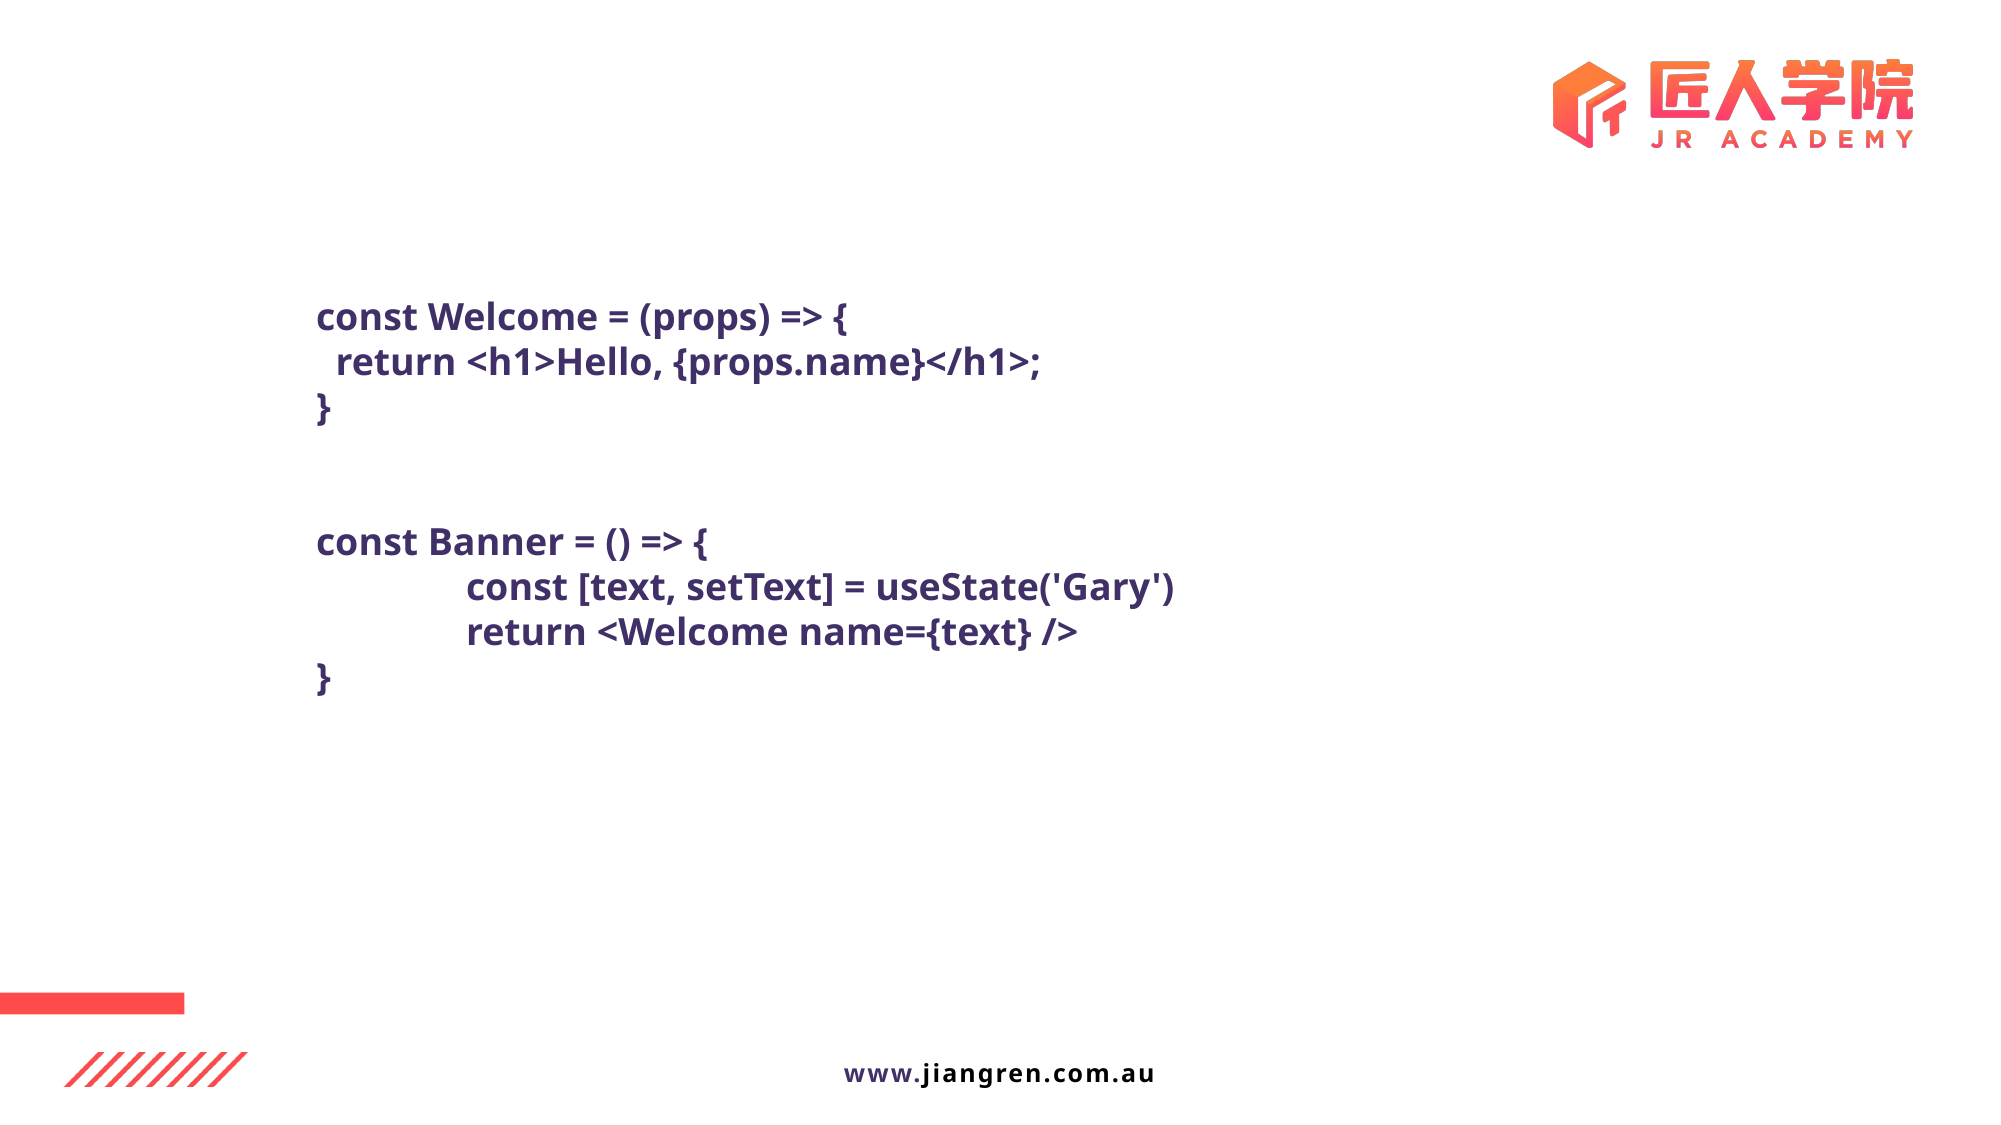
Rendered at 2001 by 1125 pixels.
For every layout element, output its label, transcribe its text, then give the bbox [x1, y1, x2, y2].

picture [63, 1052, 248, 1087]
text_box www.jiangren.com.au [732, 1049, 1266, 1095]
text_box const Welcome = (props) => { return <h1>Hello, {props.name}</h1>; } const Banner = () => { const [text, setText] = useState('Gary') return <Welcome name={text} /> } [308, 285, 1603, 706]
picture [1553, 59, 1913, 148]
text_box [0, 992, 185, 1015]
